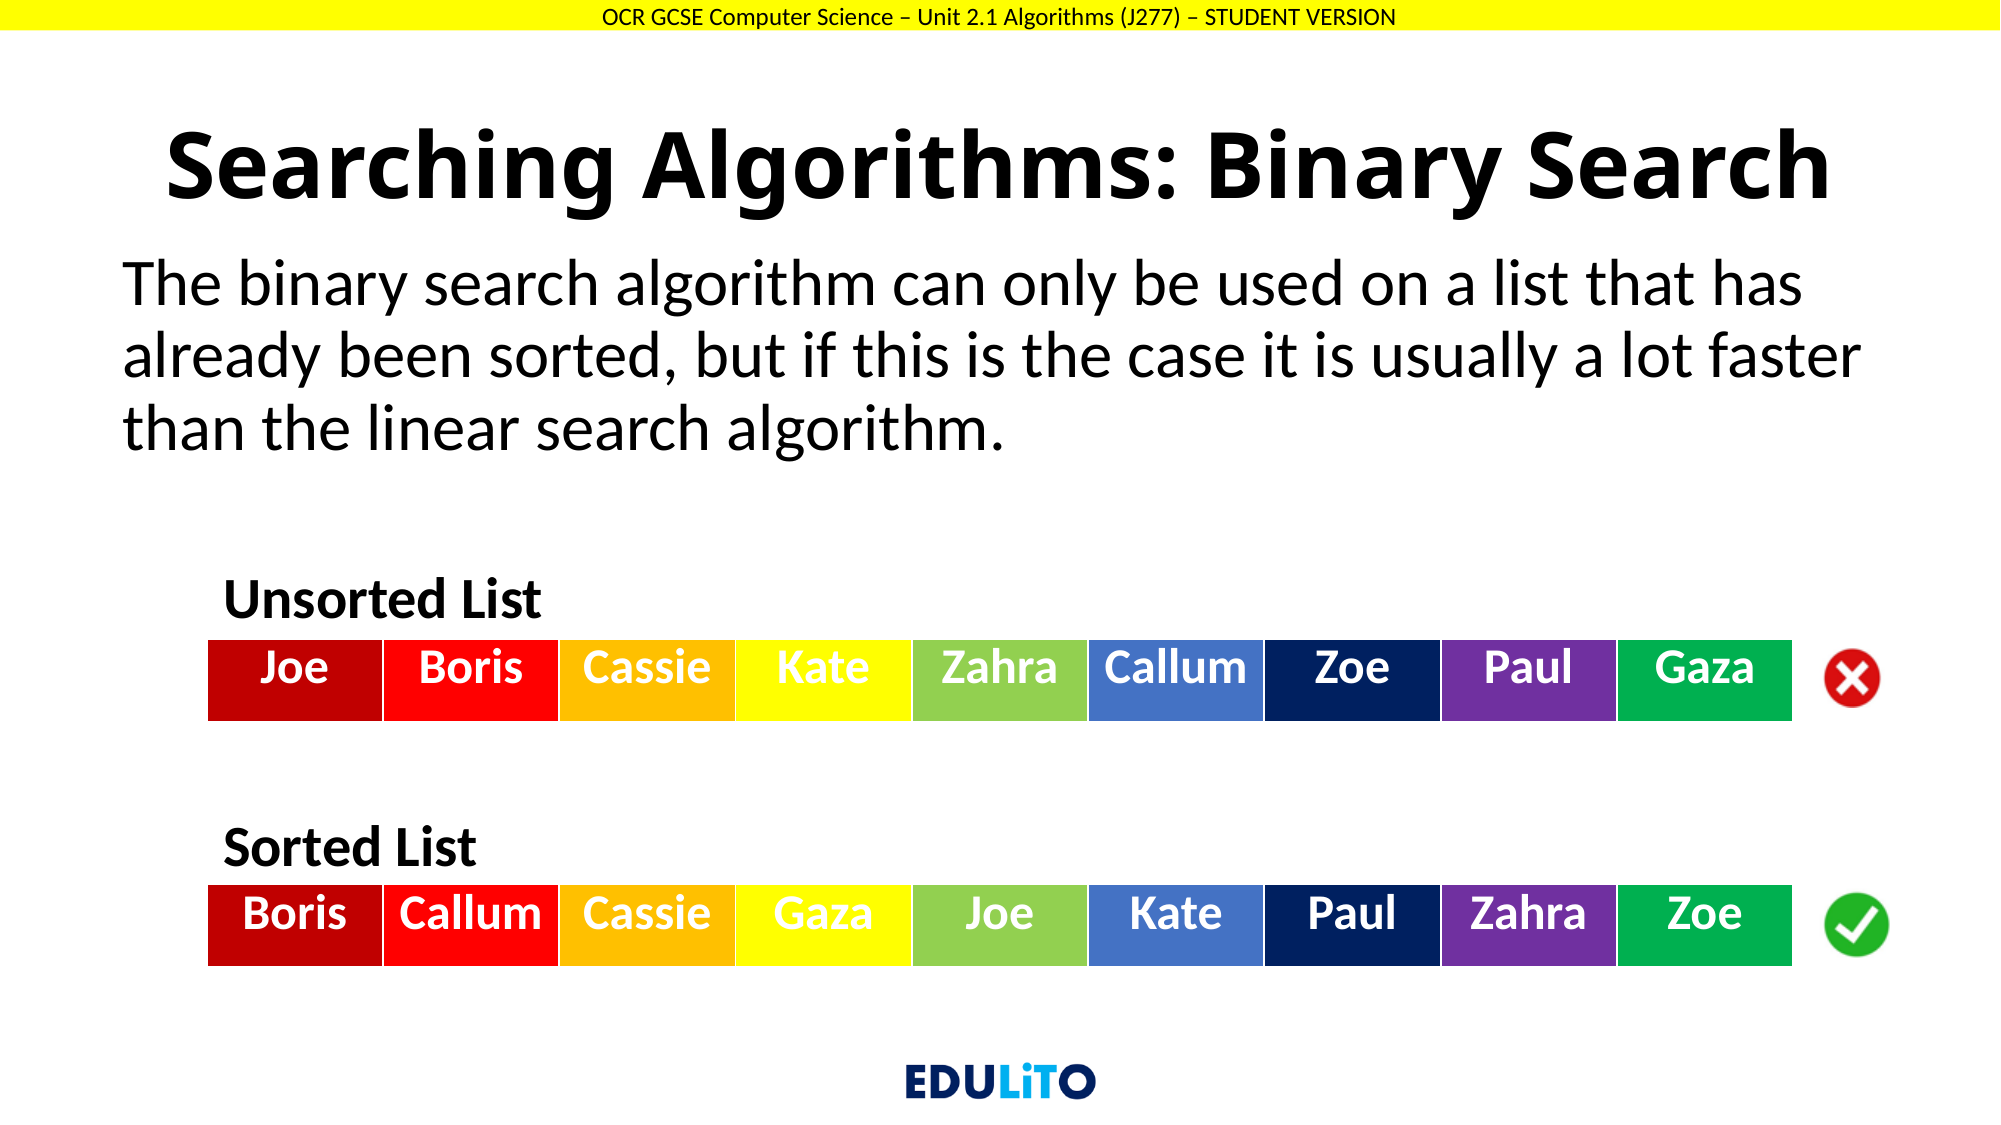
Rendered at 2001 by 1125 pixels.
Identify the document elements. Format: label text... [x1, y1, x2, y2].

table_header Zahra [1442, 885, 1616, 966]
table_header Callum [384, 885, 558, 966]
table_header Zoe [1618, 885, 1792, 966]
table_header Callum [1089, 640, 1263, 721]
table_header Paul [1442, 640, 1616, 721]
table_header Zoe [1265, 640, 1440, 721]
table_header Joe [913, 885, 1087, 966]
list The binary search algorithm can only be used on a list that has already been sorted, but if this is the case it is usually a lot faster than the linear search algorithm. [107, 240, 1916, 479]
table_header Boris [384, 640, 558, 721]
text_box Sorted List [208, 800, 493, 886]
picture [1816, 886, 1909, 971]
table_header Paul [1265, 885, 1440, 966]
table_header Gaza [1618, 640, 1792, 721]
picture [901, 1058, 1099, 1105]
table_header Kate [1089, 885, 1263, 966]
table_header Boris [208, 886, 382, 966]
text_box Unsorted List [208, 552, 558, 638]
table_header Zahra [913, 640, 1087, 721]
table_header Joe [208, 640, 382, 721]
table_header Kate [736, 640, 911, 721]
table_header Gaza [736, 885, 911, 966]
table_header Cassie [560, 885, 735, 966]
title Searching Algorithms: Binary Search [137, 59, 1863, 240]
table_header Cassie [560, 640, 735, 721]
picture [1816, 647, 1893, 708]
